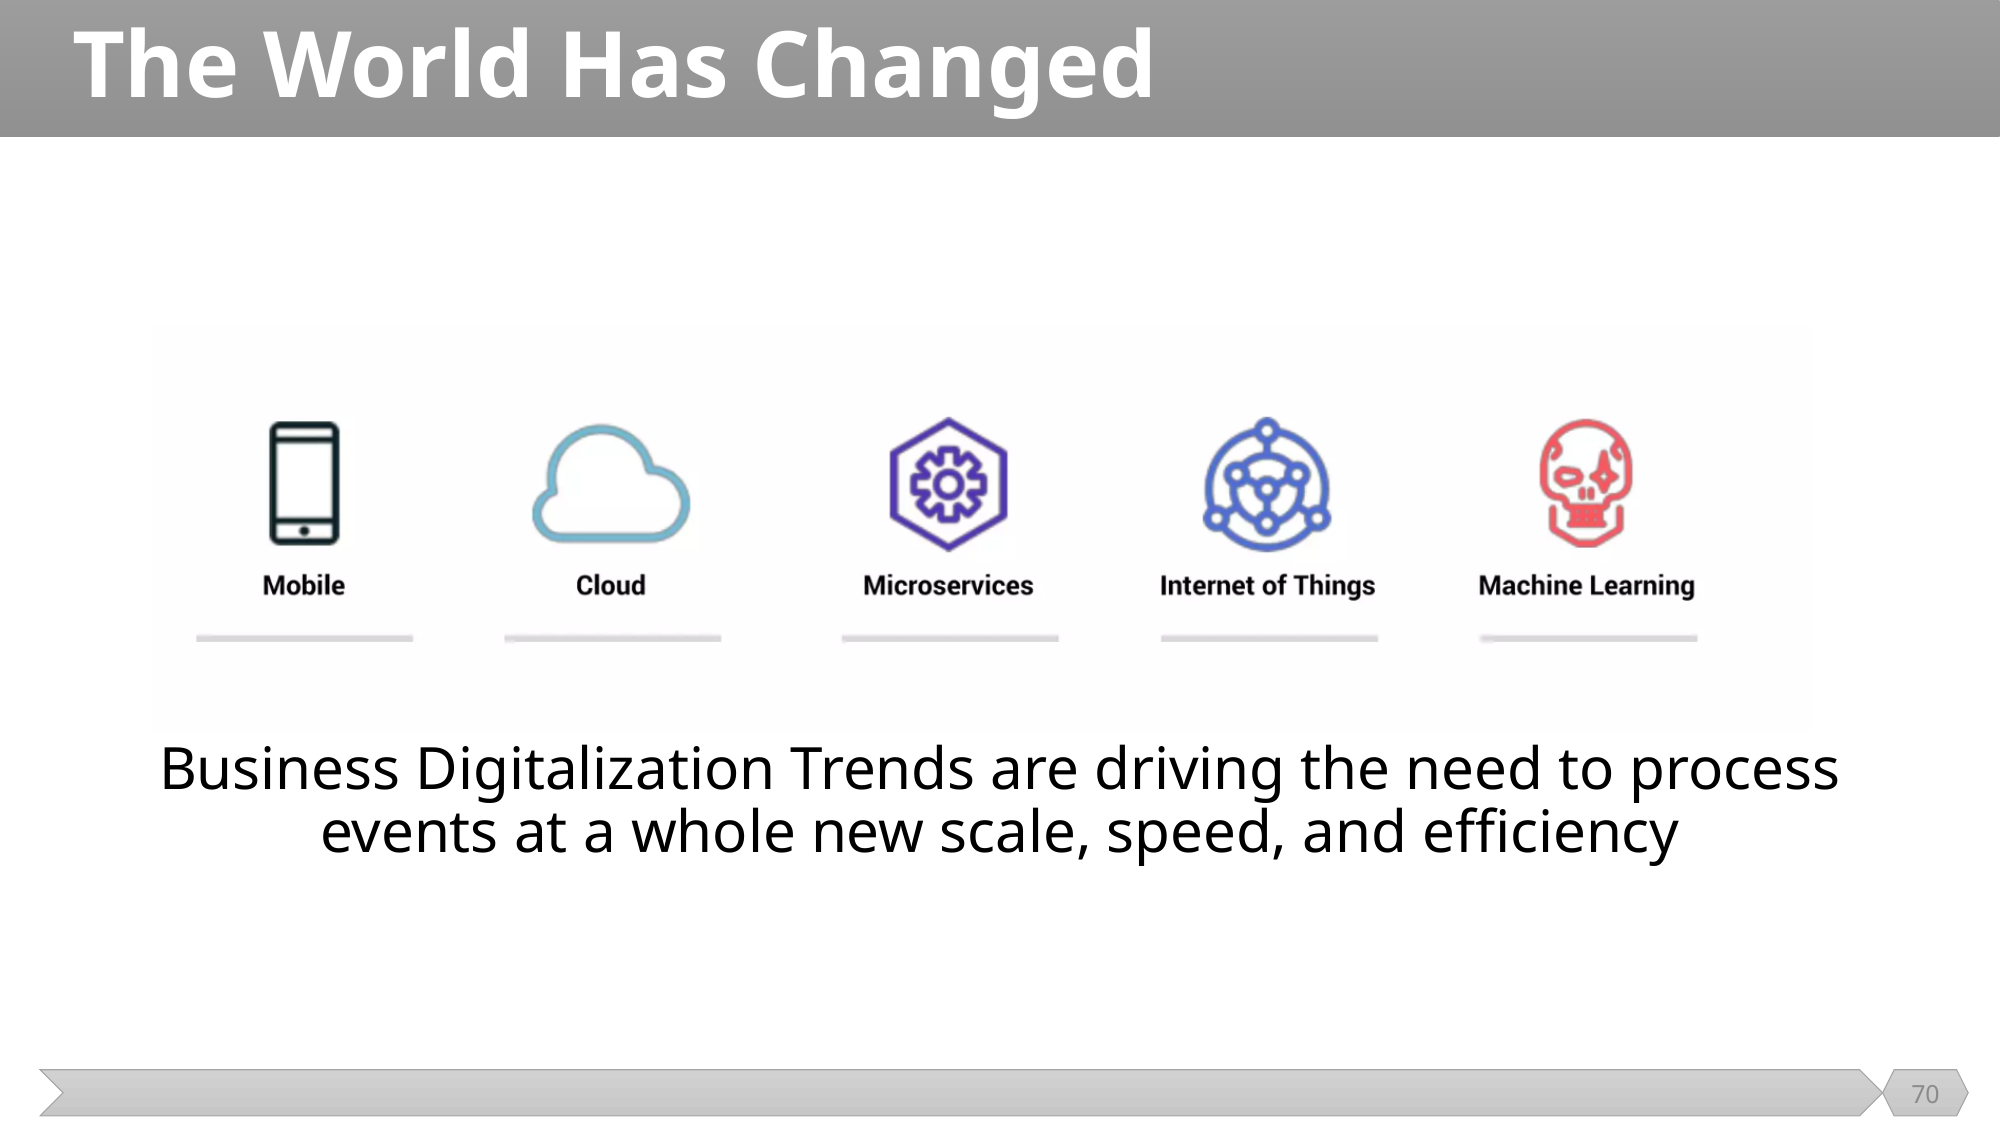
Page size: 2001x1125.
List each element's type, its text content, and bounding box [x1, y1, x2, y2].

picture [152, 325, 1812, 732]
list Business Digitalization Trends are driving the need to process events at a whole new scale, speed, and efficiency [137, 732, 1863, 1014]
title The World Has Changed [56, 0, 1969, 137]
slide_number 70 [1882, 1065, 1969, 1125]
